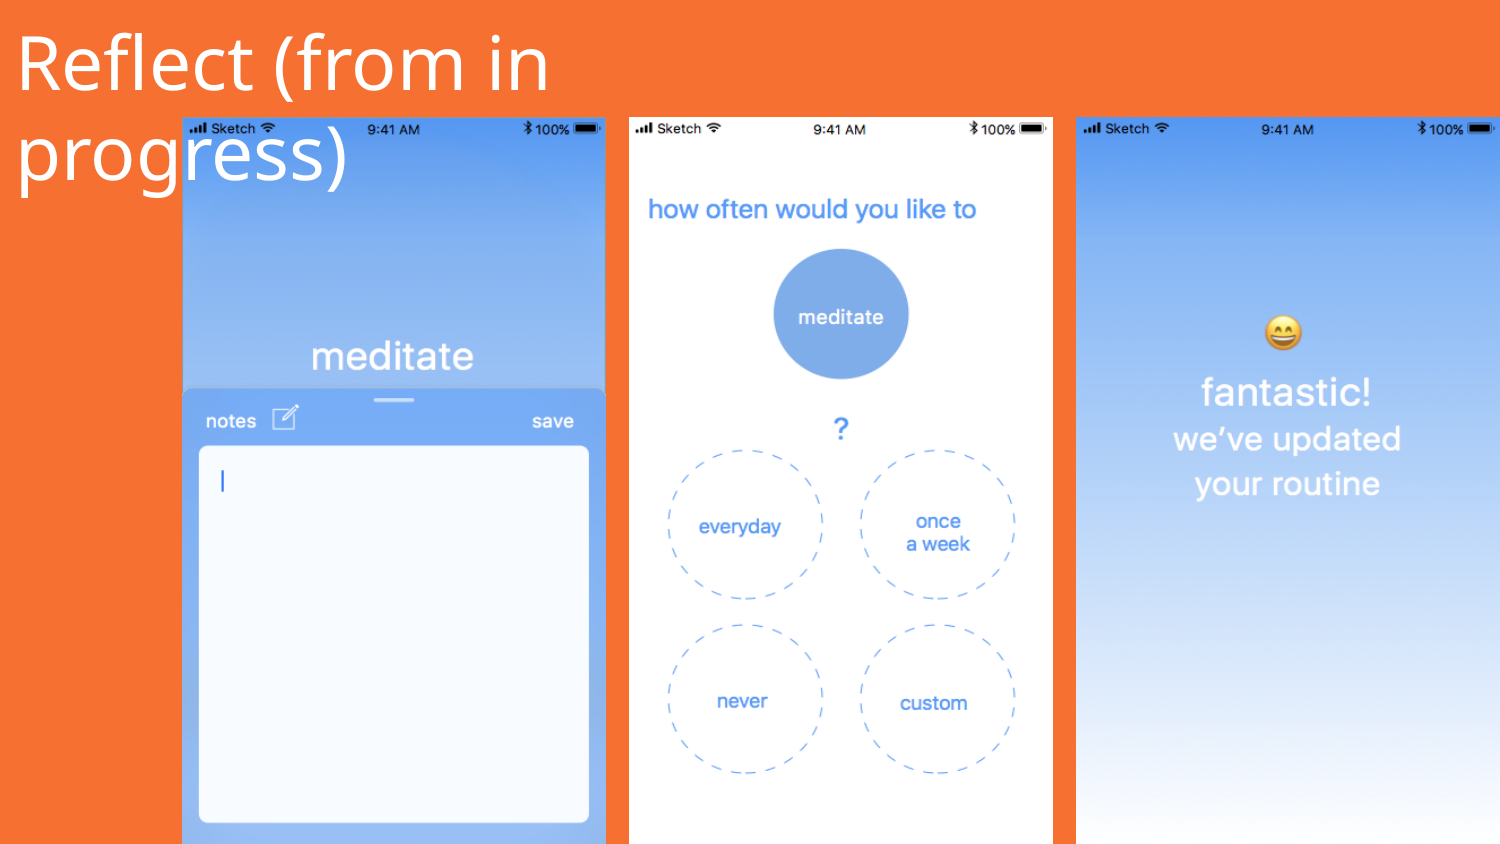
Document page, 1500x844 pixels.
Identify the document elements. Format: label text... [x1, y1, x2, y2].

picture [1076, 117, 1500, 844]
picture [182, 117, 607, 844]
text_box Reflect (from in progress) [0, 0, 890, 110]
picture [629, 117, 1054, 844]
